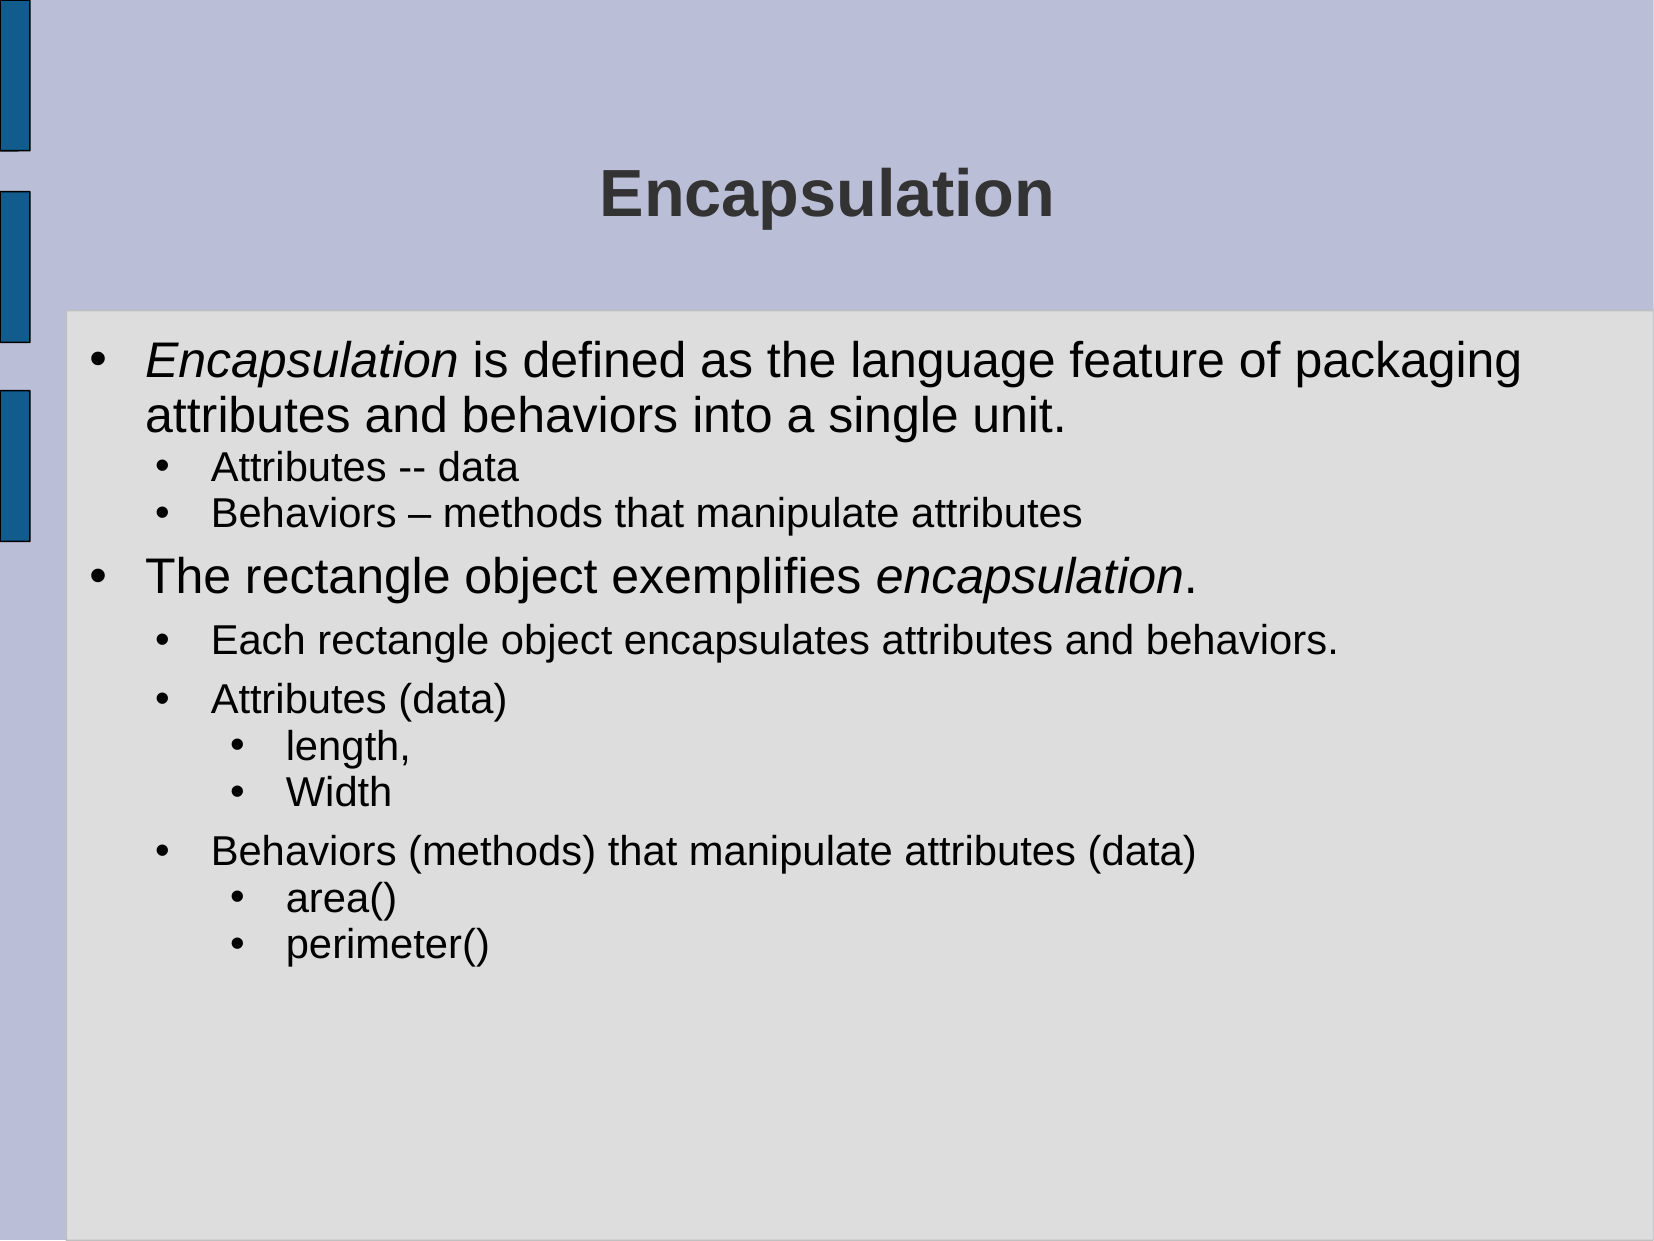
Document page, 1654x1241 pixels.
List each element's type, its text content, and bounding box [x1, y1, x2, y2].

text_box Encapsulation is defined as the language feature of packaging attributes and behaviors into a single unit. Attributes -- data Behaviors – methods that manipulate attributes The rectangle object exemplifies encapsulation. Each rectangle object encapsulates attributes and behaviors. Attributes (data) length, Width Behaviors (methods) that manipulate attributes (data) area() perimeter() [89, 332, 1602, 1171]
title Encapsulation [121, 98, 1534, 291]
